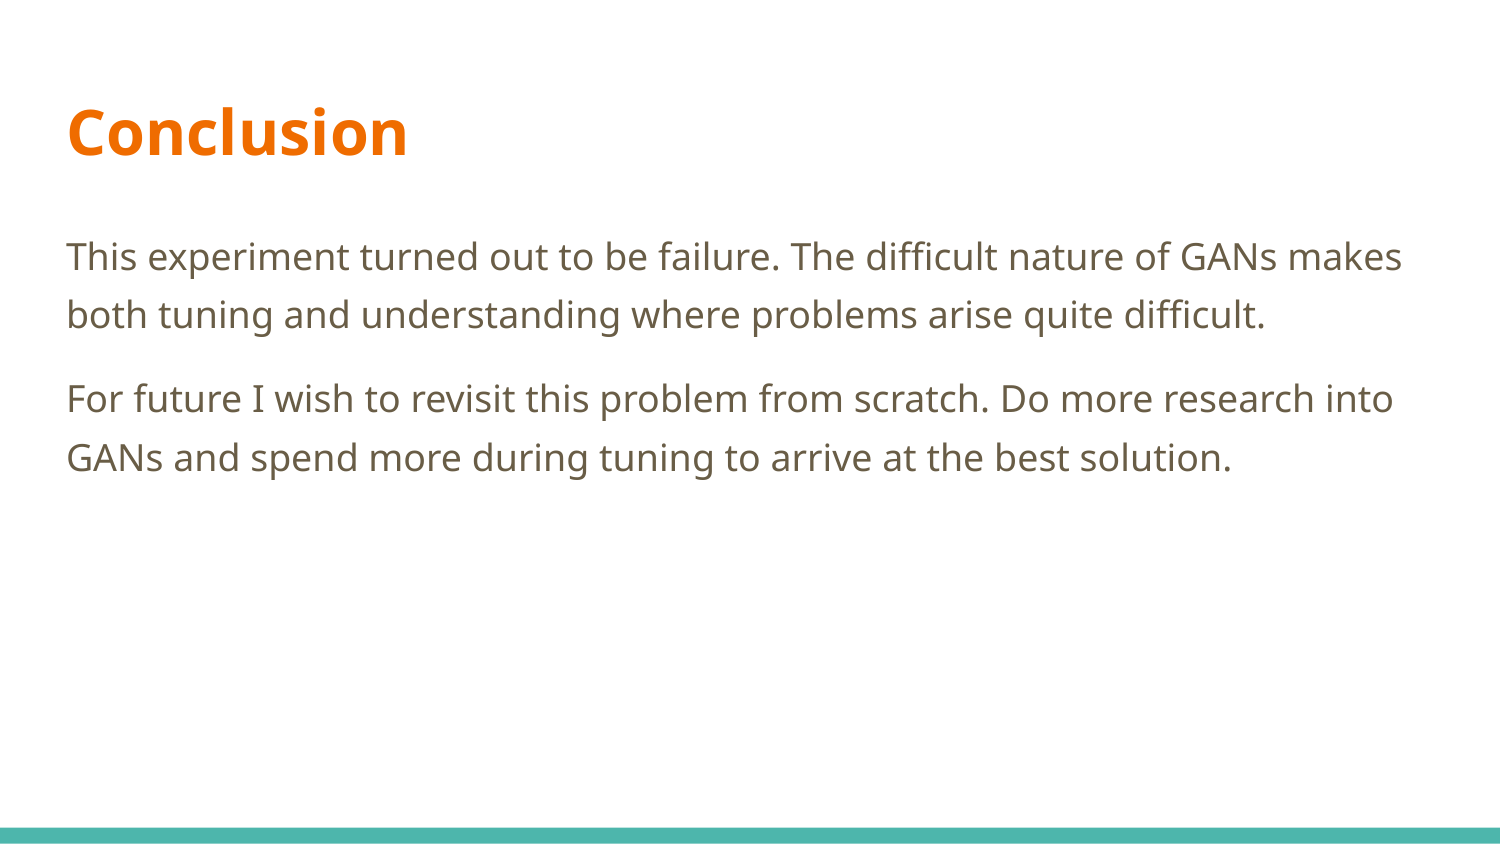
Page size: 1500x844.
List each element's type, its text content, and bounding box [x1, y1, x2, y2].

list This experiment turned out to be failure. The difficult nature of GANs makes both tuning and understanding where problems arise quite difficult. For future I wish to revisit this problem from scratch. Do more research into GANs and spend more during tuning to arrive at the best solution. [51, 207, 1449, 750]
title Conclusion [51, 72, 1449, 189]
